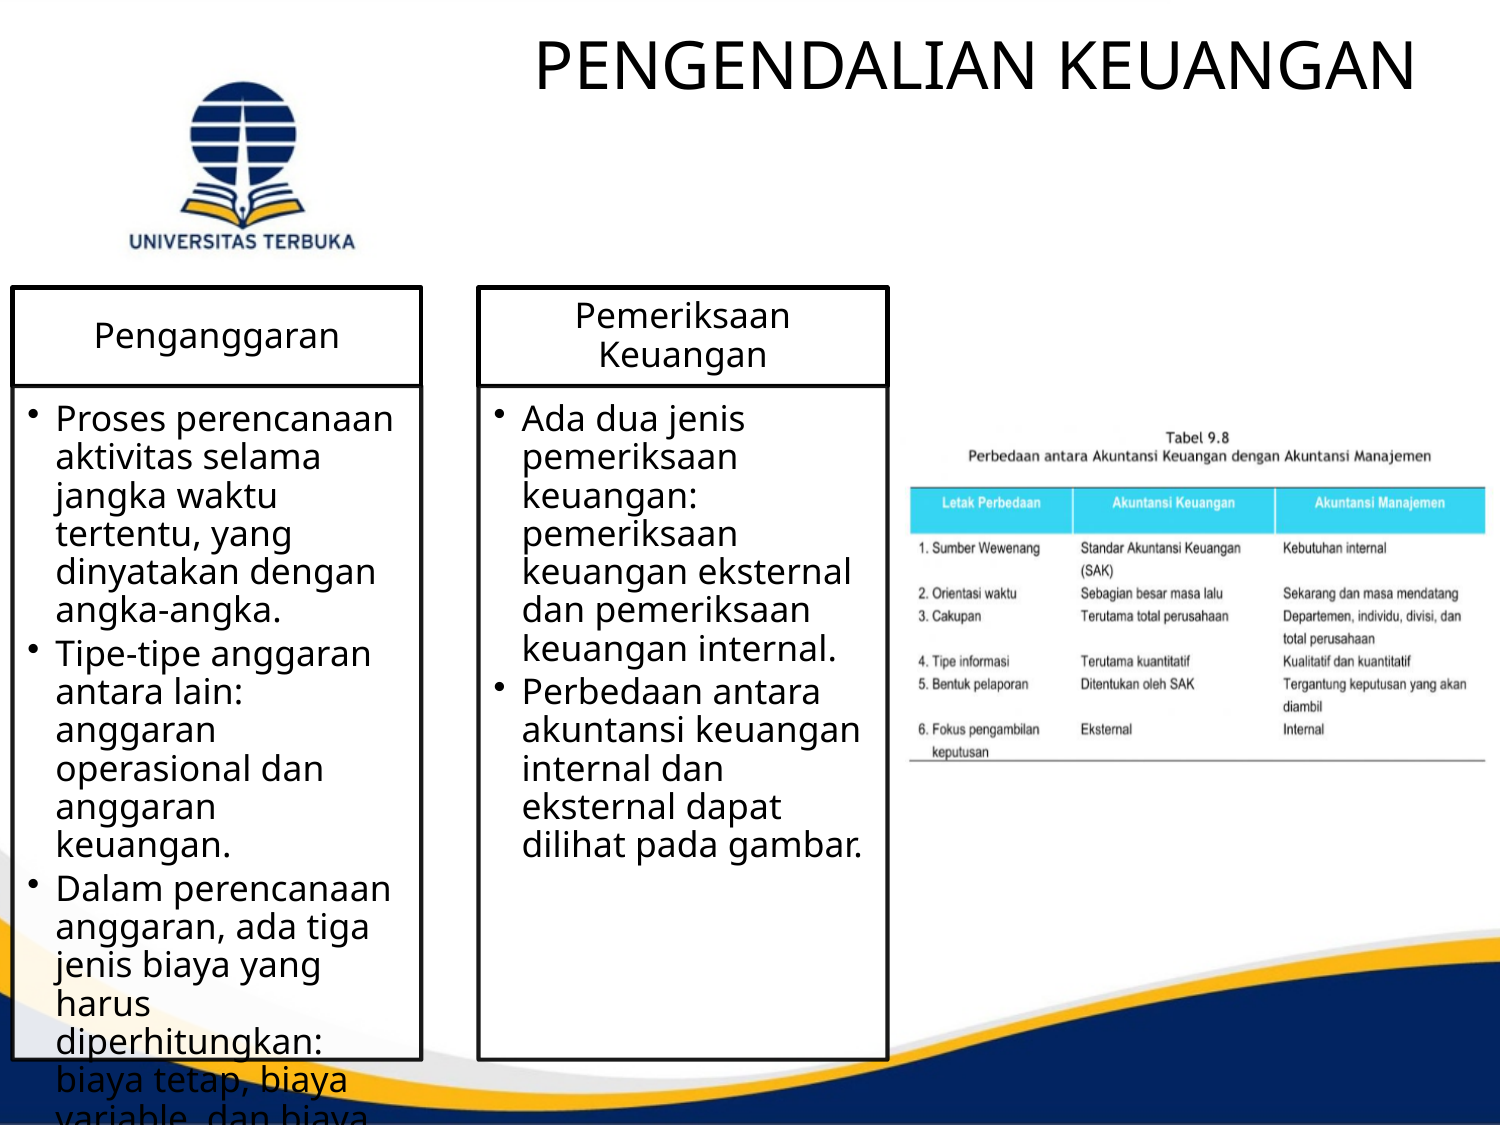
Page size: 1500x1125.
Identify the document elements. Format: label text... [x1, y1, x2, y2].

picture [0, 0, 1500, 1125]
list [12, 271, 888, 1076]
picture [286, 1114, 297, 1125]
title PENGENDALIAN KEUANGAN [375, 0, 1425, 125]
picture [143, 1114, 154, 1125]
picture [254, 1114, 264, 1125]
picture [211, 1114, 222, 1125]
text_box [891, 1012, 1359, 1078]
picture [173, 1114, 183, 1120]
